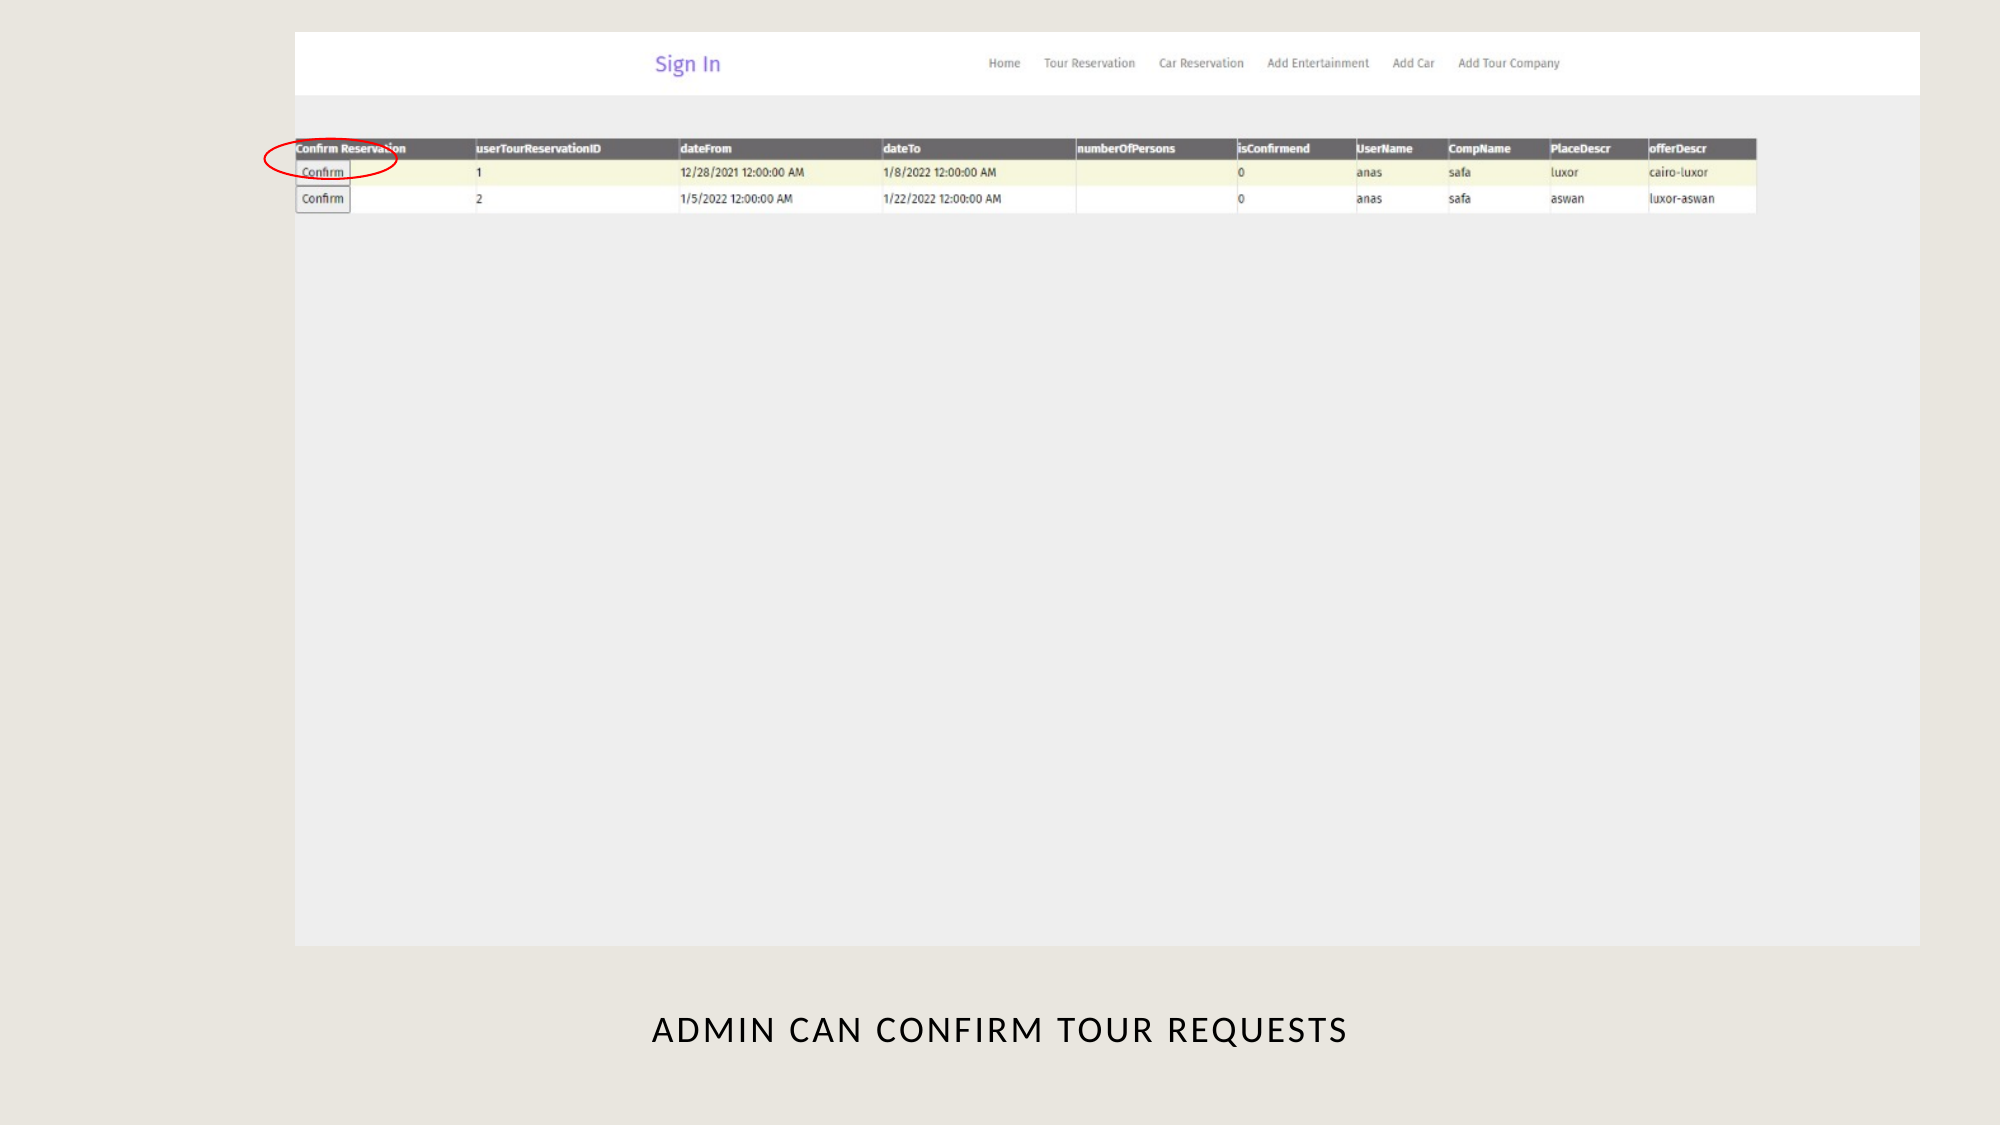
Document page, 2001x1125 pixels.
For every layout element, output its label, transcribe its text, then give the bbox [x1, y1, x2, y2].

text_box [263, 140, 295, 177]
text_box Admin can confirm tour requests [466, 947, 1534, 1125]
picture [295, 32, 1920, 947]
